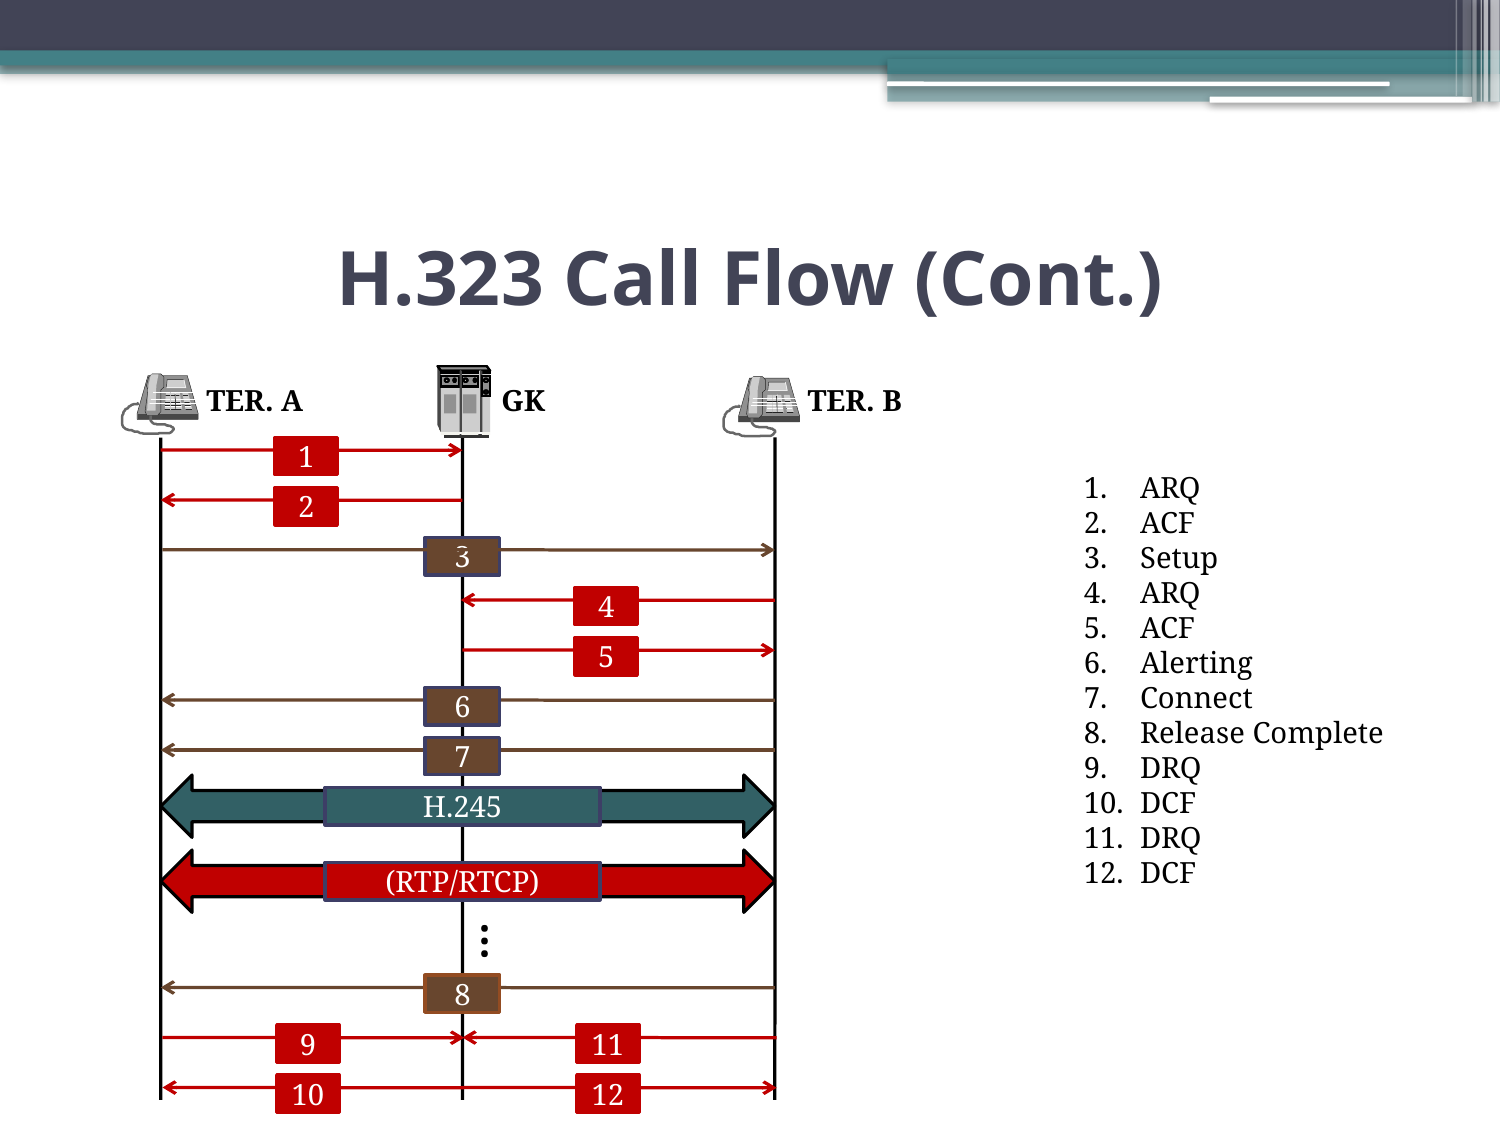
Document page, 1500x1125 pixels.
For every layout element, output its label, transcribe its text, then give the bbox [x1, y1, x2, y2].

text_box 9 [275, 1047, 341, 1064]
text_box 7 [423, 736, 501, 747]
text_box 10 [275, 1097, 341, 1114]
text_box 4 [573, 586, 639, 597]
text_box [602, 780, 777, 839]
text_box [159, 848, 323, 914]
text_box 10 [275, 1073, 341, 1085]
text_box TER. A [216, 374, 318, 425]
text_box 8 [423, 997, 501, 1014]
text_box GK [496, 374, 561, 425]
text_box 9 [275, 1023, 341, 1035]
title H.323 Call Flow (Cont.) [75, 187, 1425, 363]
text_box 7 [423, 760, 501, 765]
text_box 2 [273, 486, 339, 497]
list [720, 374, 813, 453]
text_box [437, 365, 491, 438]
text_box 6 [423, 710, 501, 727]
text_box 8 [423, 973, 501, 985]
text_box 5 [573, 636, 639, 647]
text_box 4 [573, 610, 639, 626]
text_box [159, 780, 323, 839]
text_box 2 [273, 510, 339, 527]
text_box 3 [423, 561, 501, 577]
text_box 1 [273, 436, 339, 447]
text_box 6 [423, 686, 501, 697]
text_box 11 [575, 1047, 641, 1064]
text_box TER. B [815, 374, 917, 425]
text_box … [449, 907, 531, 963]
text_box 11 [575, 1023, 641, 1035]
text_box 12 [575, 1073, 641, 1085]
text_box 5 [573, 660, 639, 677]
text_box 3 [423, 536, 501, 547]
text_box 12 [575, 1097, 641, 1114]
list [119, 372, 212, 451]
text_box [602, 848, 777, 914]
text_box H.245 [323, 786, 602, 827]
text_box (RTP/RTCP) [323, 861, 602, 902]
text_box 1 [273, 460, 339, 476]
text_box ARQ ACF Setup ARQ ACF Alerting Connect Release Complete DRQ DCF DRQ DCF [1068, 462, 1399, 897]
